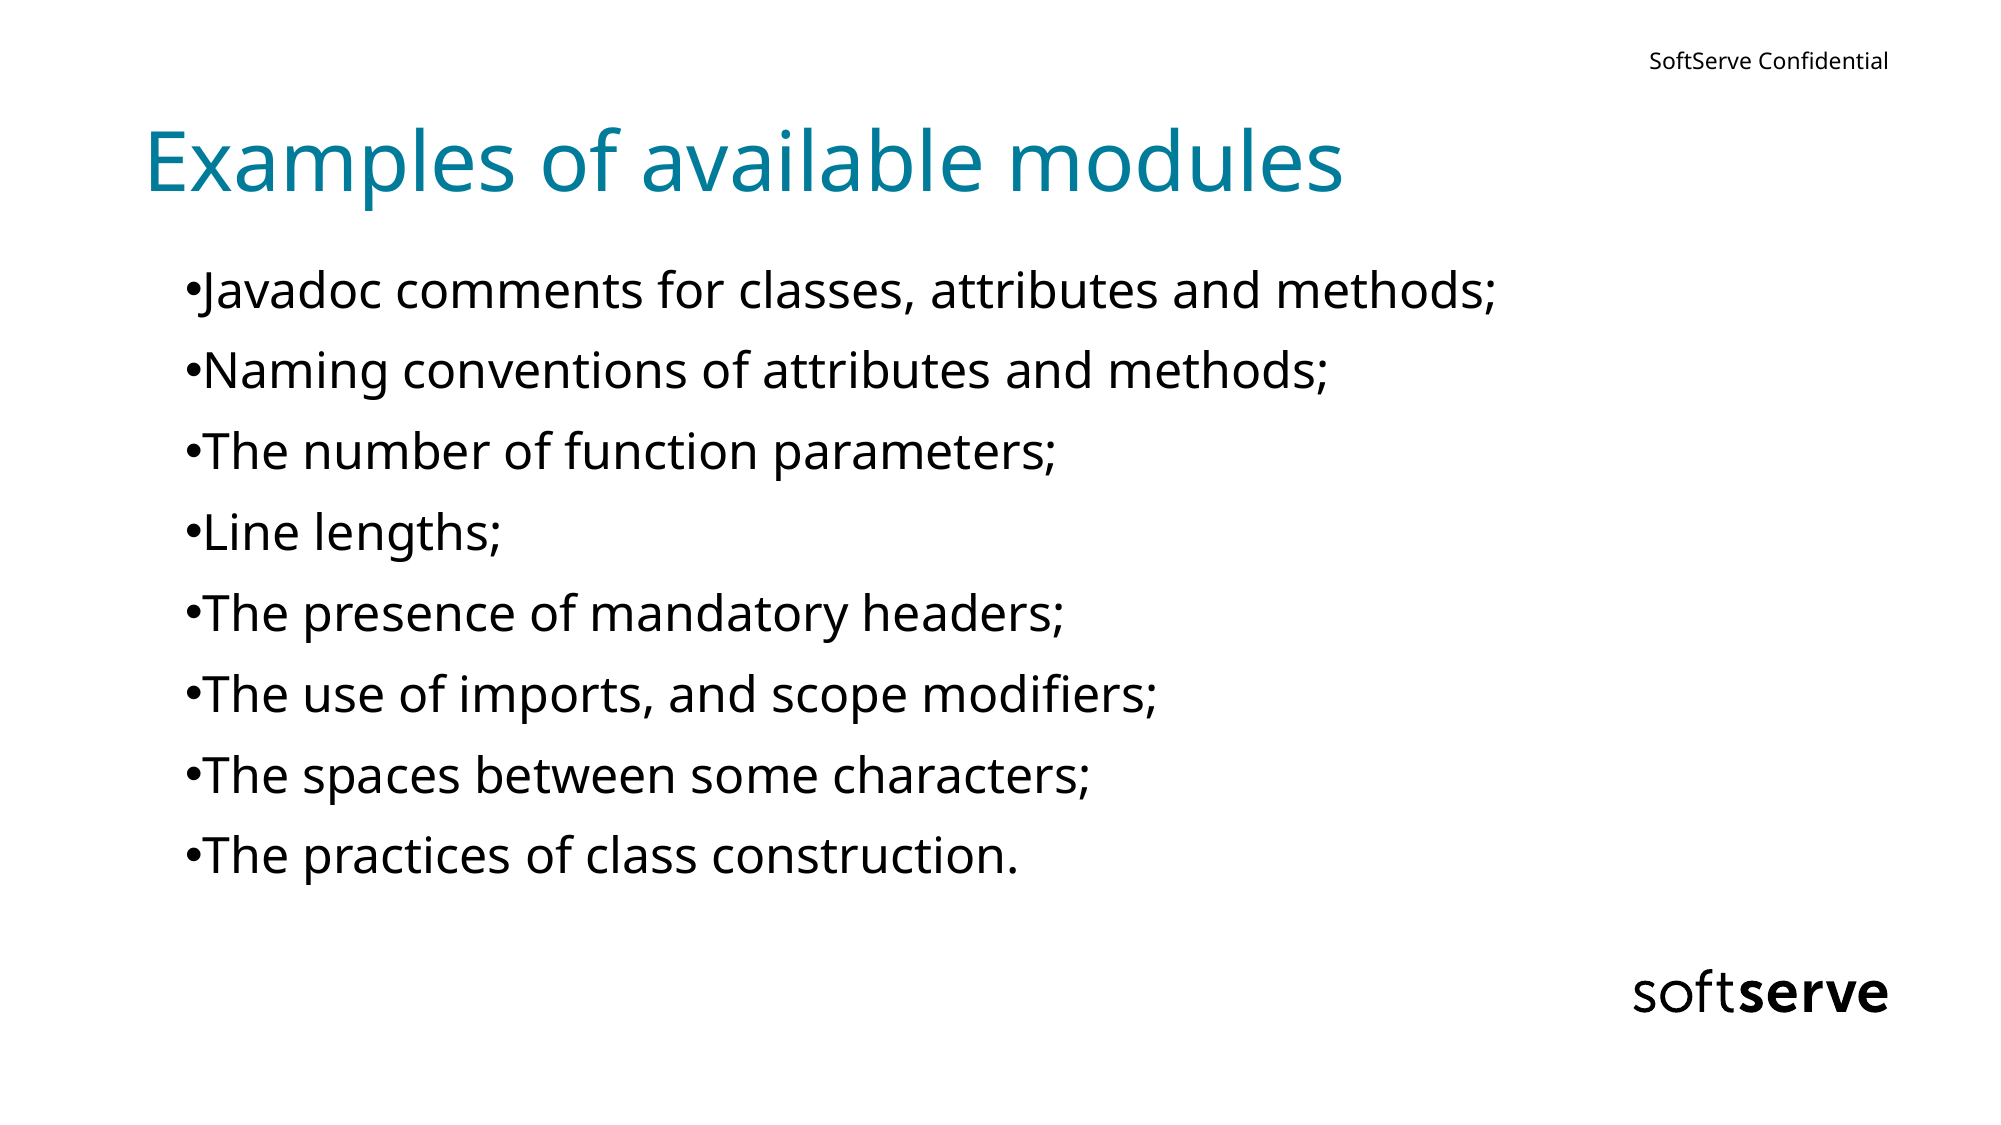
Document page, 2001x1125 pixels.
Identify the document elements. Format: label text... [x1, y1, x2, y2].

list Javadoc comments for classes, attributes and methods; Naming conventions of attributes and methods; The number of function parameters; Line lengths; The presence of mandatory headers; The use of imports, and scope modifiers; The spaces between some characters; The practices of class construction. [112, 250, 1923, 963]
title Examples of available modules [143, 112, 1888, 221]
